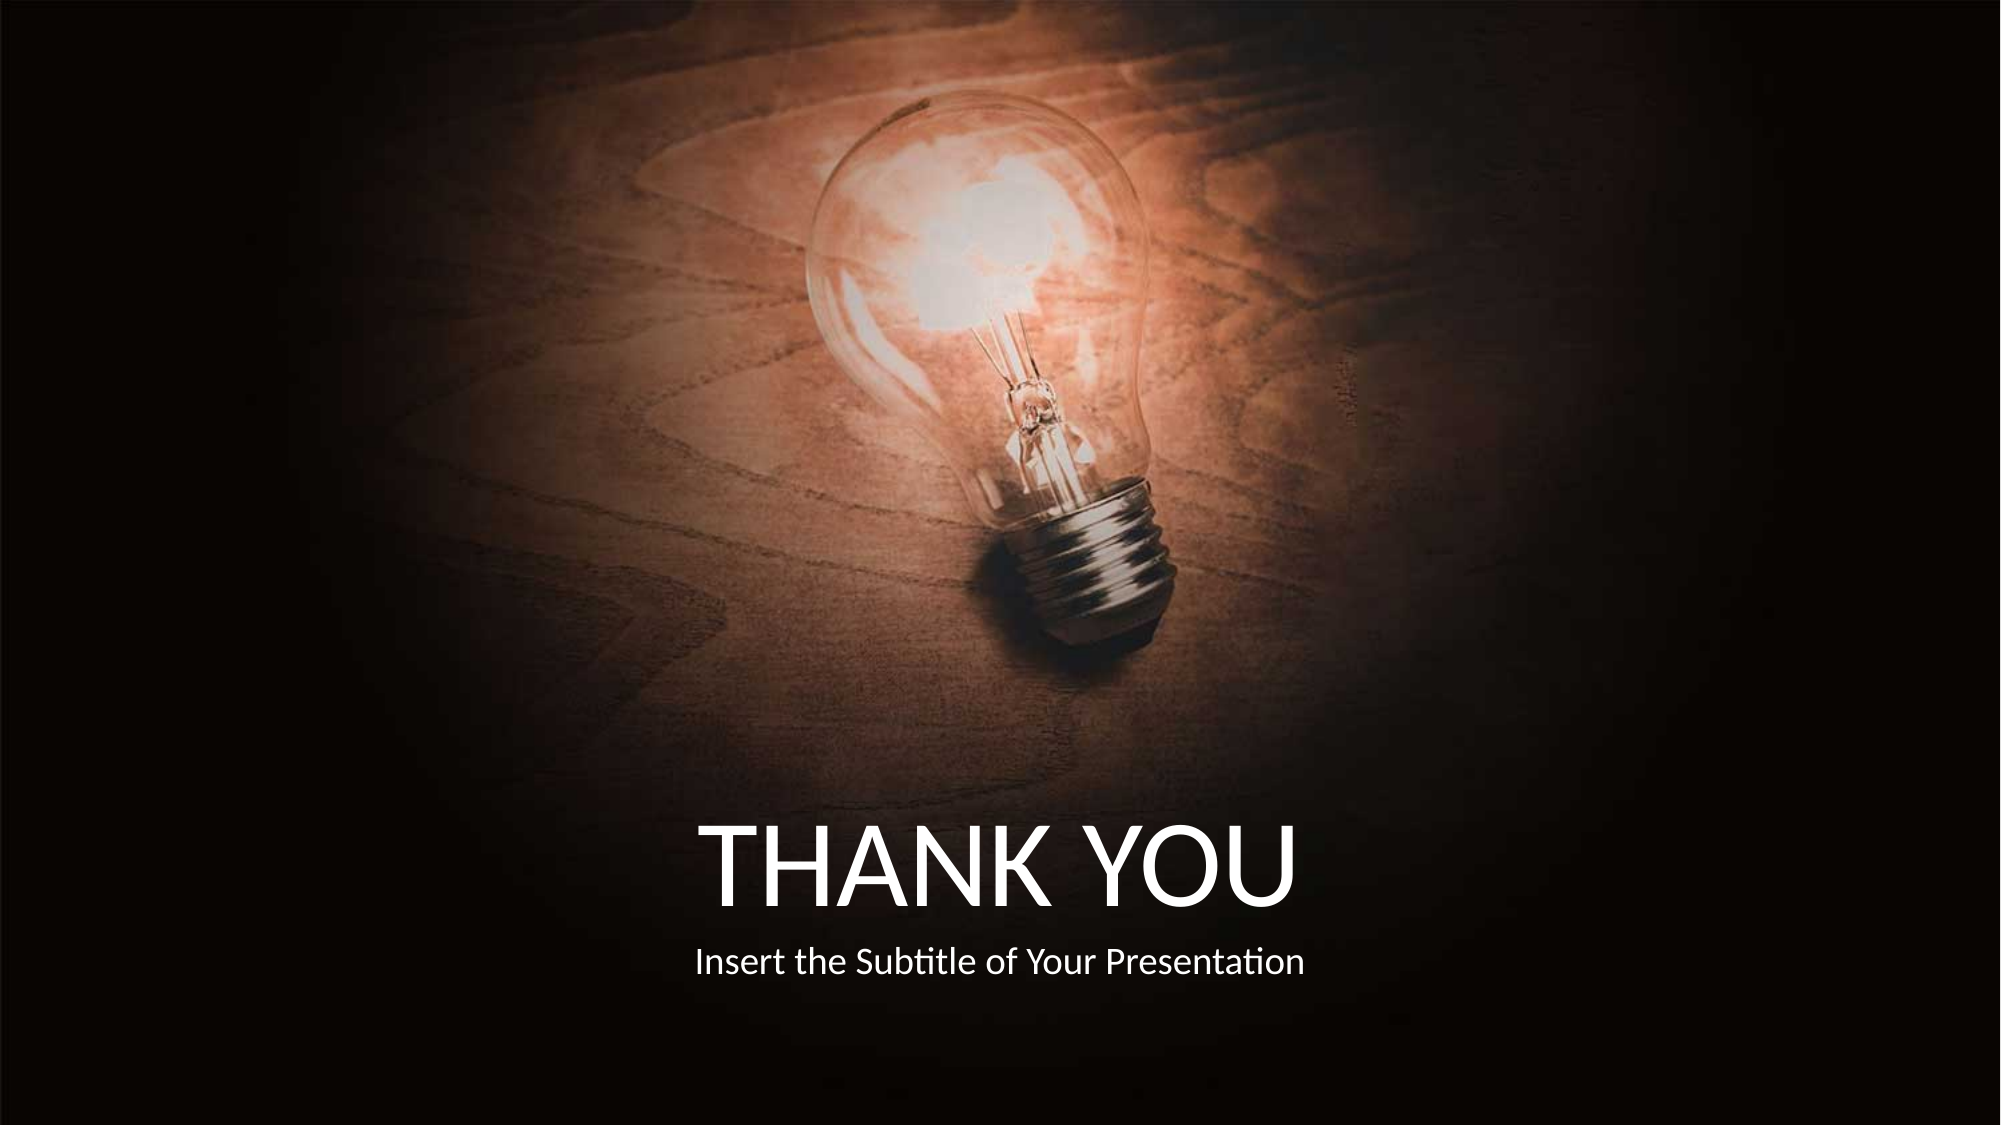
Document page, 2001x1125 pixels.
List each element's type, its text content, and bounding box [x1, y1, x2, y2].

text_box THANK YOU [0, 774, 2000, 927]
picture [0, 0, 2001, 1125]
text_box Insert the Subtitle of Your Presentation [0, 927, 2000, 990]
